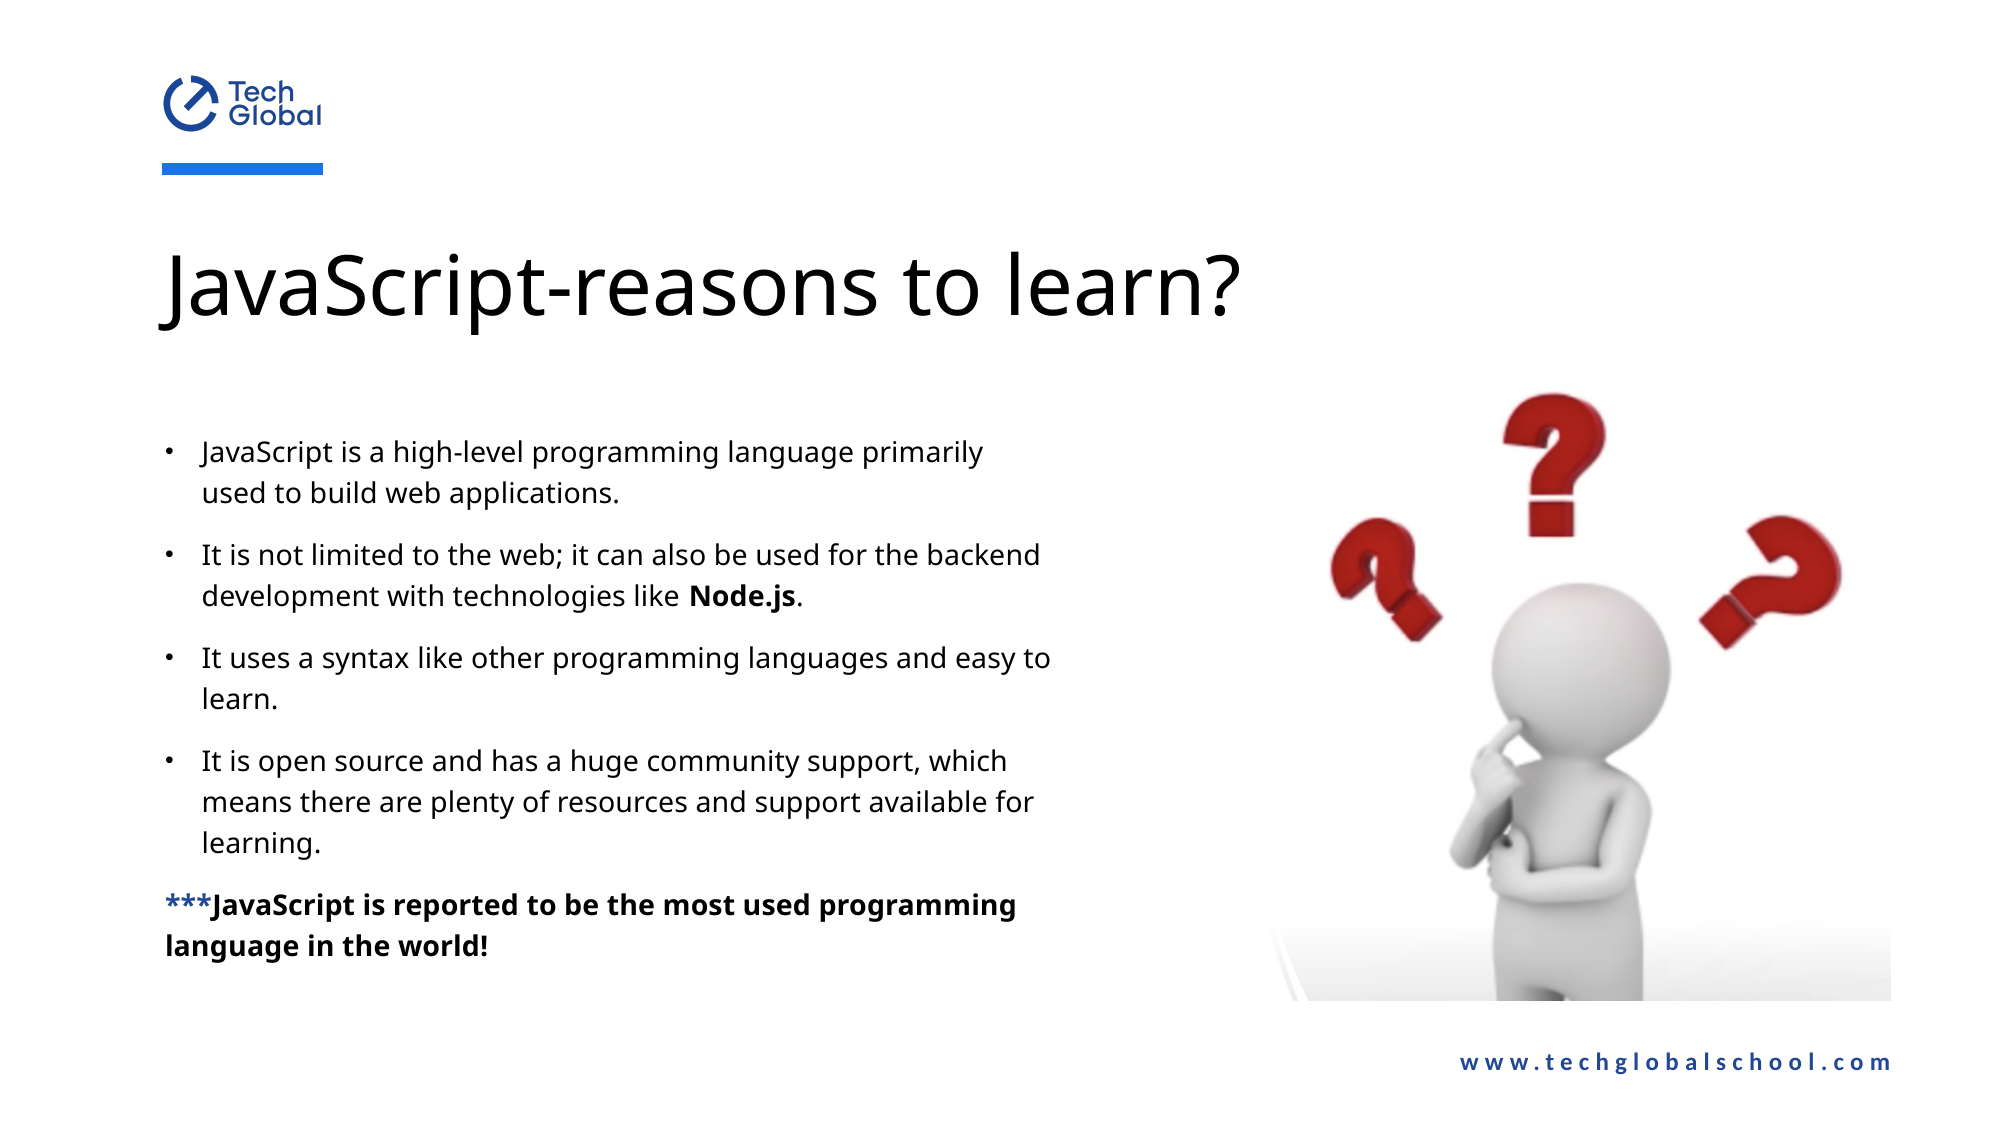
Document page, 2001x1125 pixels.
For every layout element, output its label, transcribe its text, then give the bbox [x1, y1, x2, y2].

slide_number www.techglobalschool.com [1444, 1020, 1915, 1101]
list JavaScript is a high-level programming language primarily used to build web applications. It is not limited to the web; it can also be used for the backend development with technologies like Node.js. It uses a syntax like other programming languages and easy to learn. It is open source and has a huge community support, which means there are plenty of resources and support available for learning. ***JavaScript is reported to be the most used programming language in the world! [150, 419, 1070, 975]
picture [1241, 353, 1891, 1002]
picture [149, 66, 334, 141]
title JavaScript-reasons to learn? [150, 224, 1891, 420]
